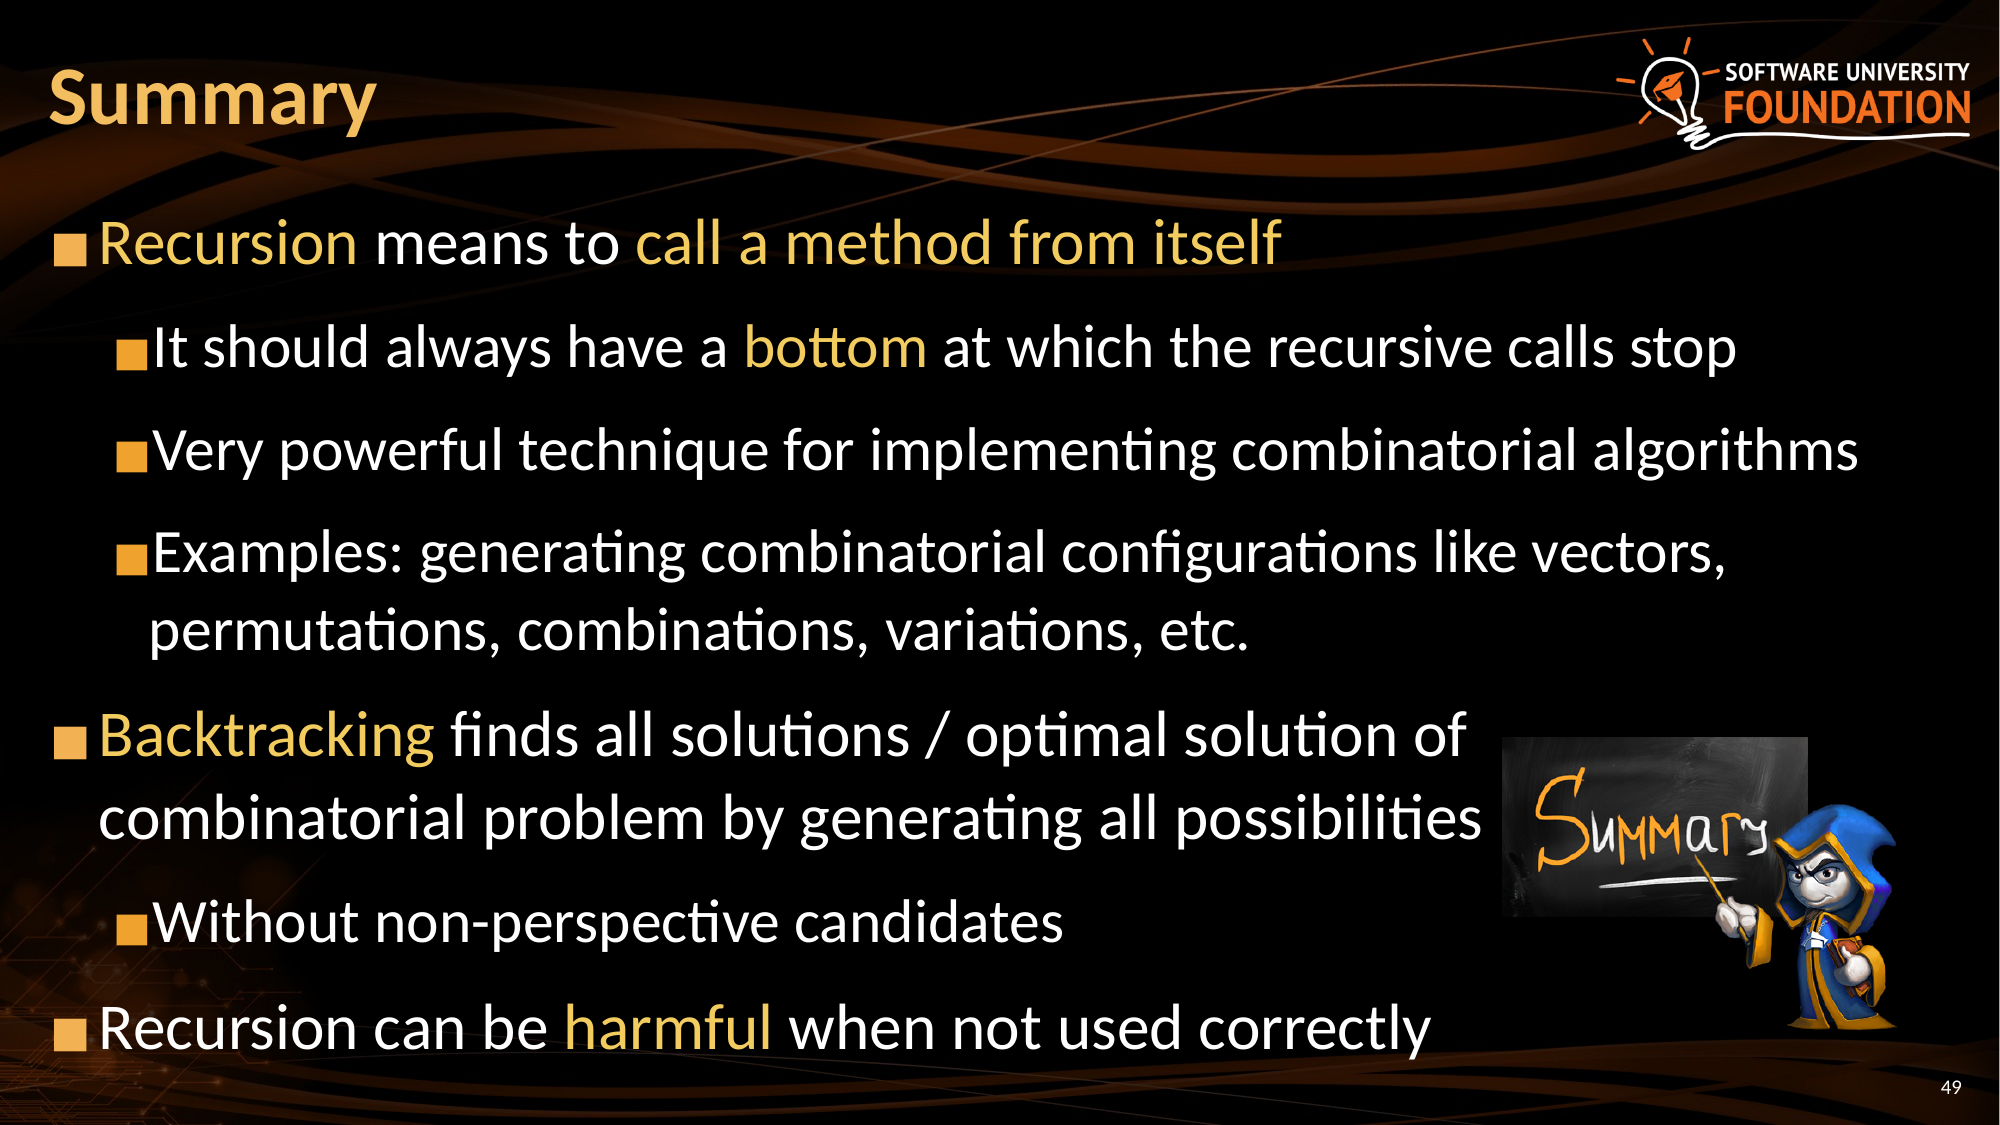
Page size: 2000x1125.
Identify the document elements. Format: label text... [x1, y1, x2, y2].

picture [0, 0, 2000, 1125]
title Summary [30, 6, 1602, 189]
list Recursion means to call a method from itself It should always have a bottom at which the recursive calls stop Very powerful technique for implementing combinatorial algorithms Examples: generating combinatorial configurations like vectors, permutations, combinations, variations, etc. Backtracking finds all solutions / optimal solution of combinatorial problem by generating all possibilities Without non-perspective candidates Recursion can be harmful when not used correctly [31, 188, 1968, 1103]
